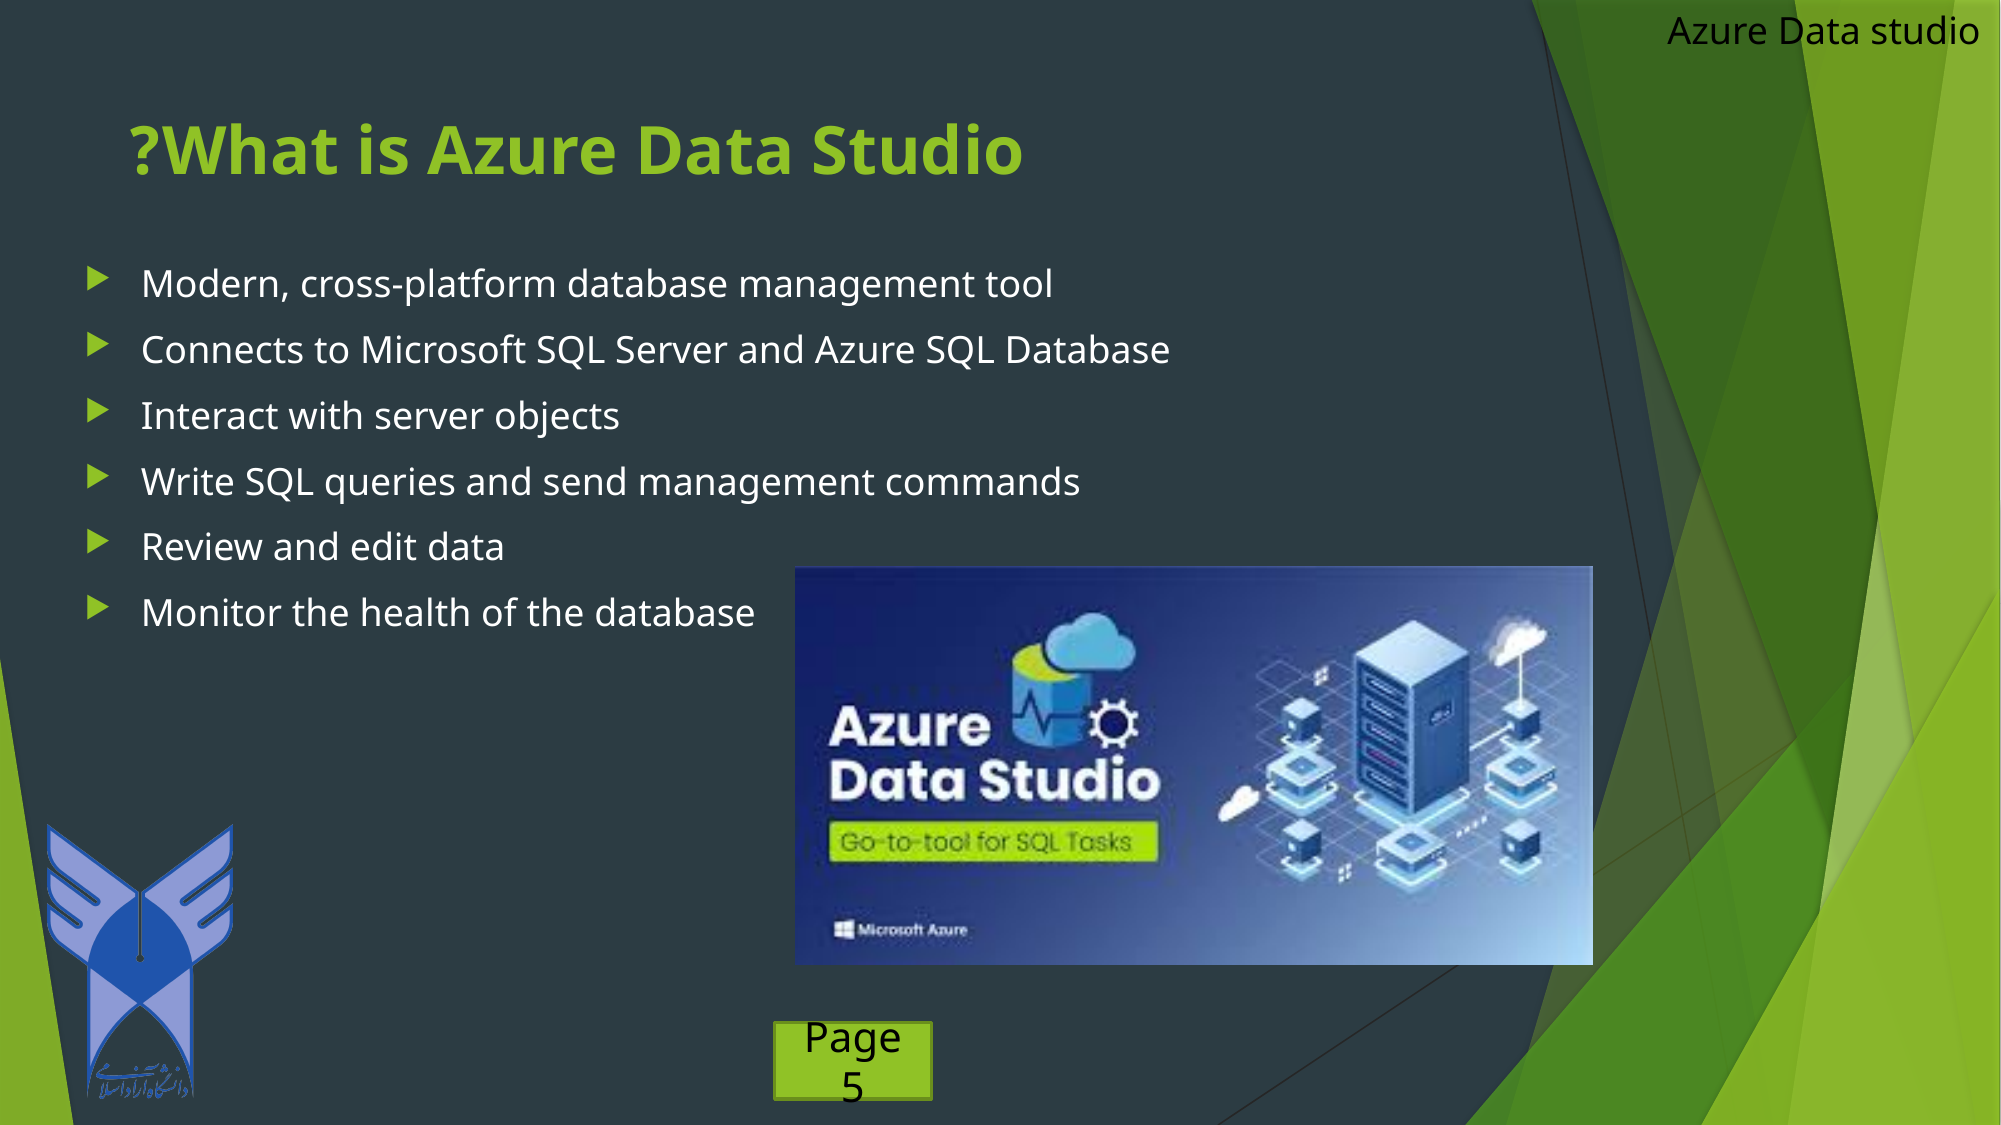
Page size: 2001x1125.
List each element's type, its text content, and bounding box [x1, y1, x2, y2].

text_box Azure Data studio [1652, 0, 2000, 60]
picture [47, 824, 233, 1100]
title What is Azure Data Studio? [111, 99, 1522, 317]
picture [794, 565, 1593, 966]
list Modern, cross-platform database management tool Connects to Microsoft SQL Server and Azure SQL Database Interact with server objects Write SQL queries and send management commands Review and edit data Monitor the health of the database [69, 252, 1480, 890]
text_box Page 5 [773, 1021, 933, 1101]
